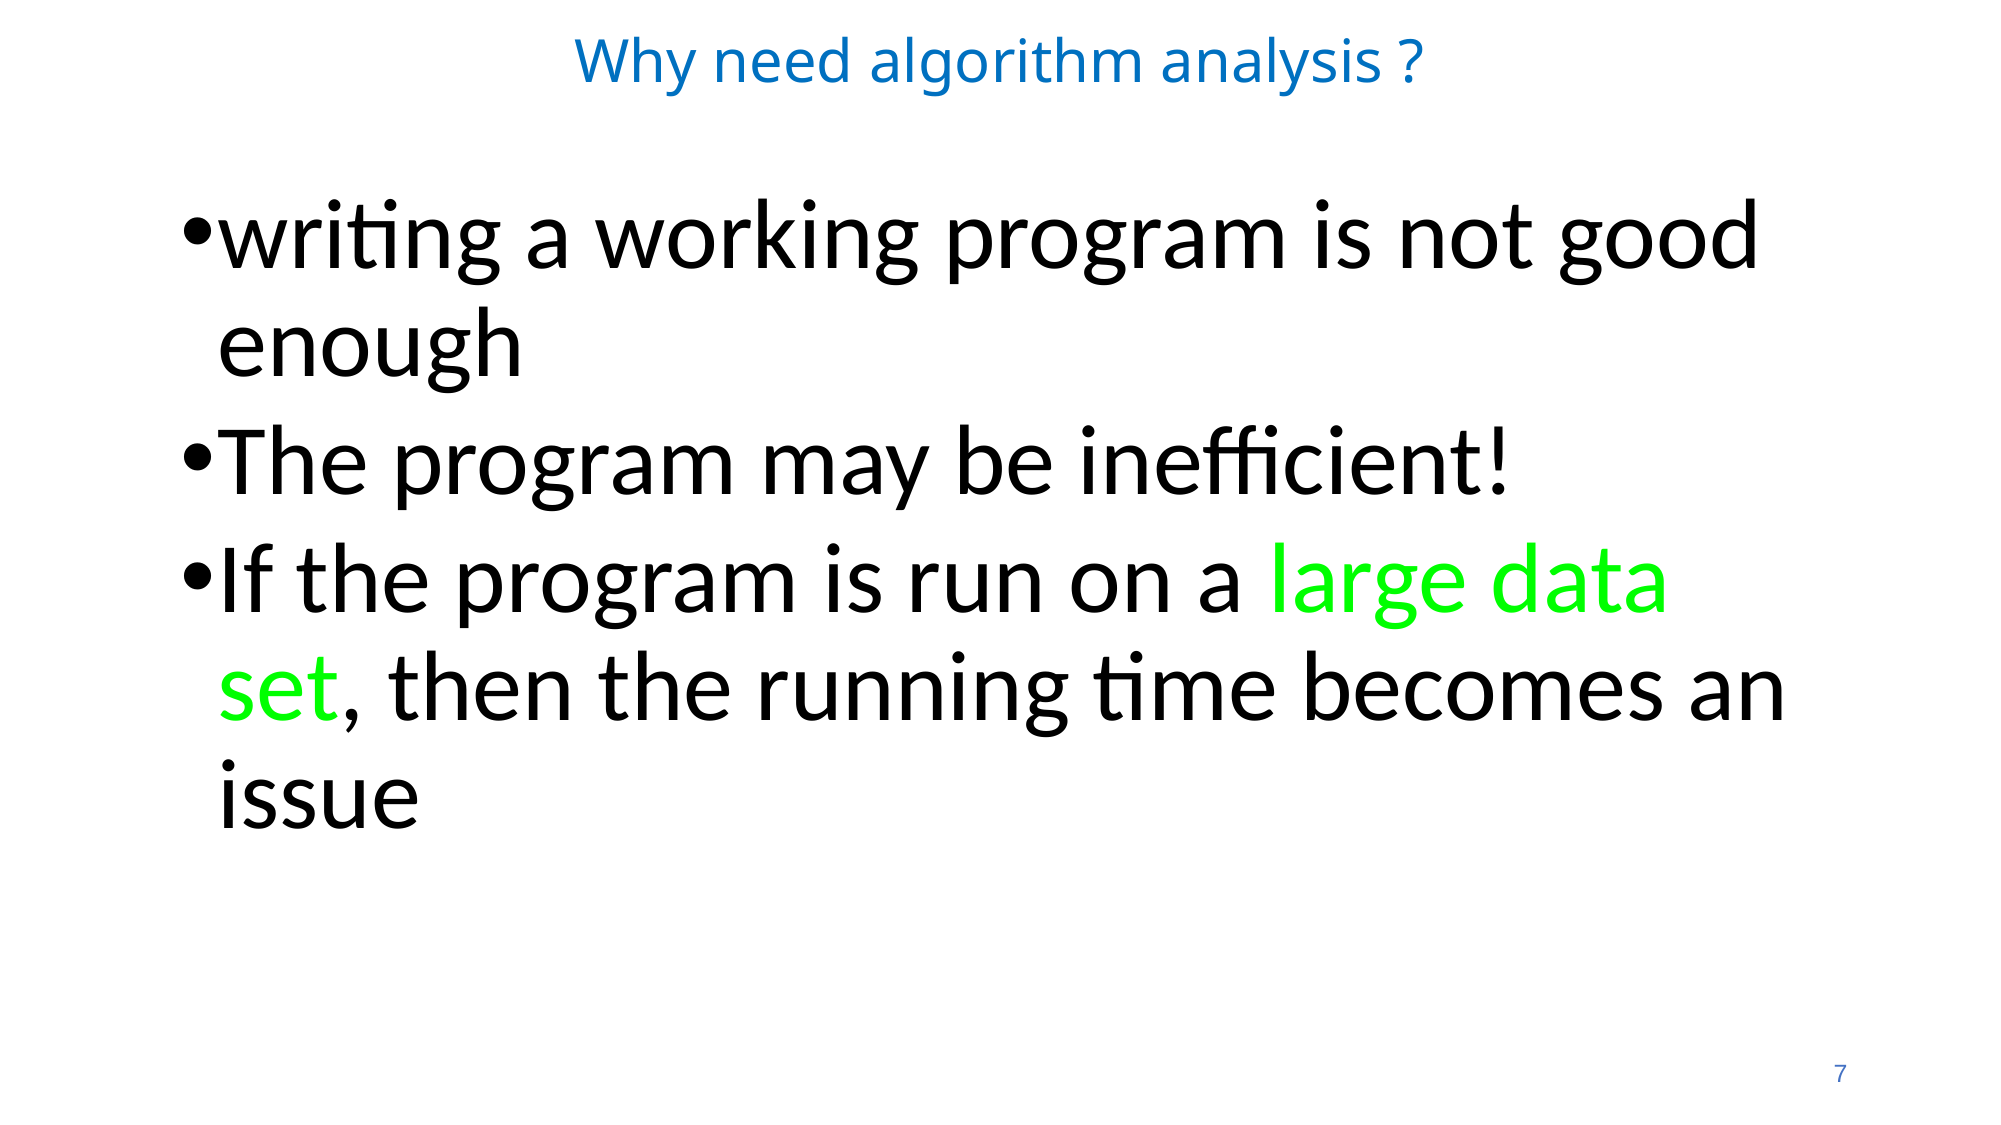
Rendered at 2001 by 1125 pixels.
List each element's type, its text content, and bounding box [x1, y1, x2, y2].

slide_number 7 [1412, 1042, 1863, 1103]
list writing a working program is not good enough The program may be inefficient! If the program is run on a large data set, then the running time becomes an issue [90, 174, 1816, 889]
title Why need algorithm analysis ? [137, 22, 1863, 175]
